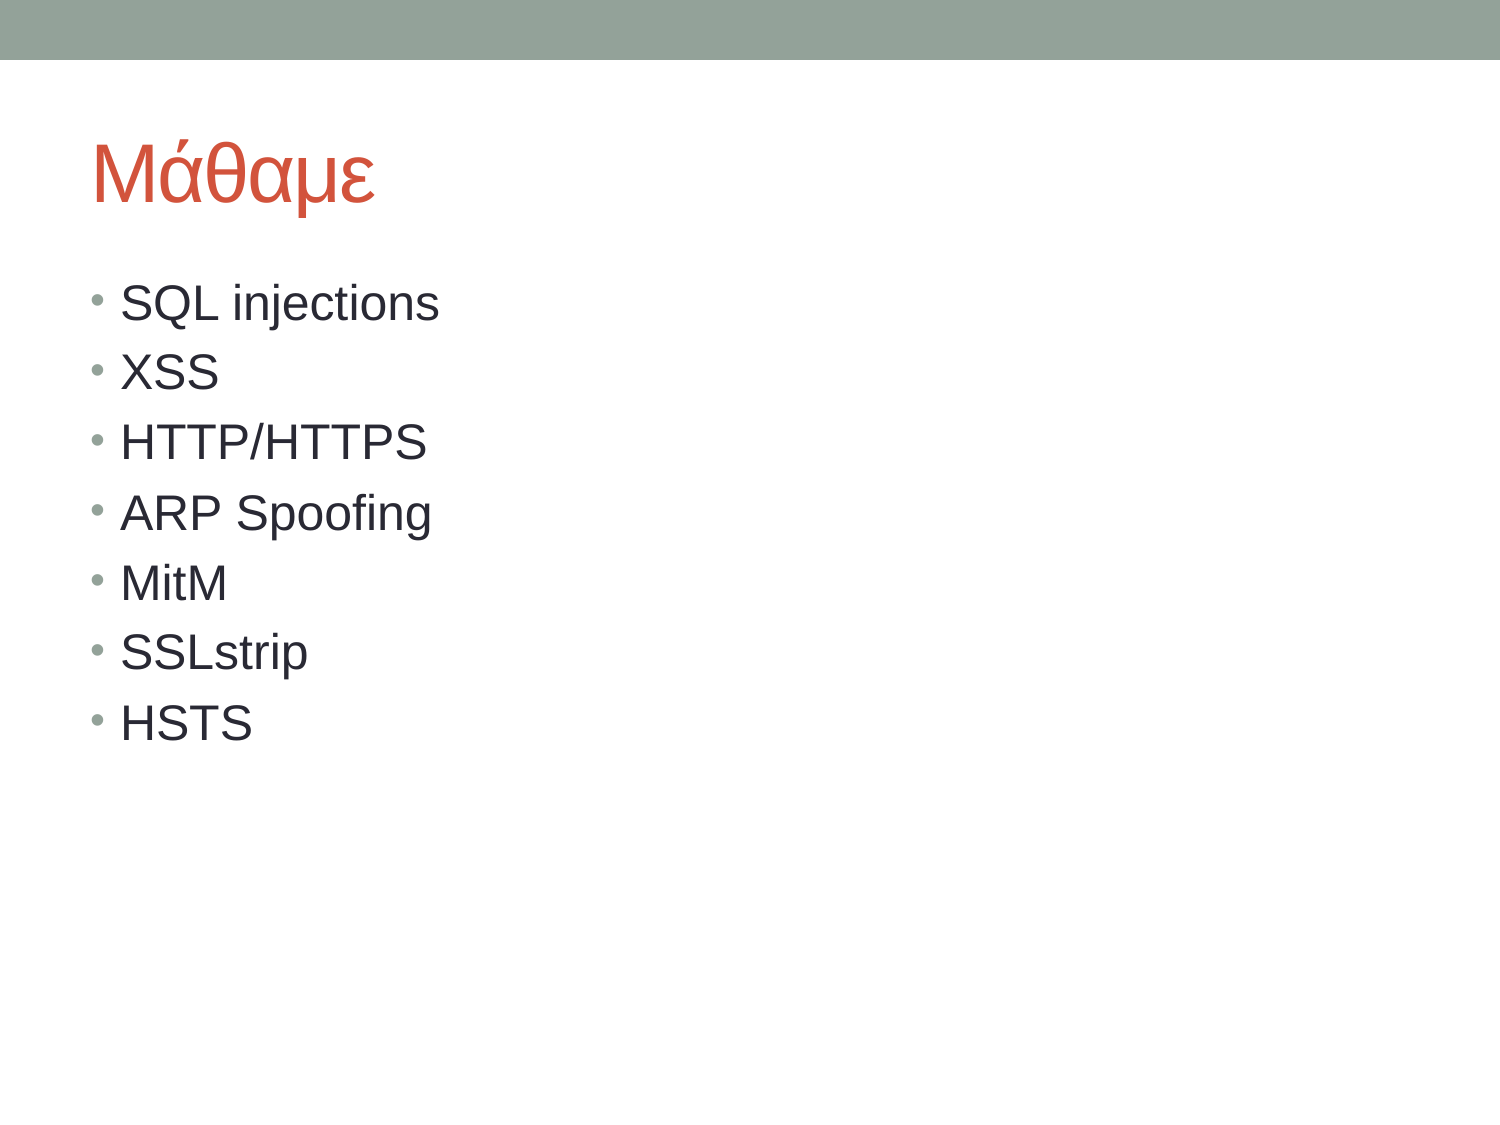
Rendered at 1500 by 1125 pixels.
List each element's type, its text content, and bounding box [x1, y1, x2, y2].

list SQL injections XSS HTTP/HTTPS ARP Spoofing MitM SSLstrip HSTS [75, 262, 1425, 1063]
title Μάθαμε [75, 87, 1425, 250]
